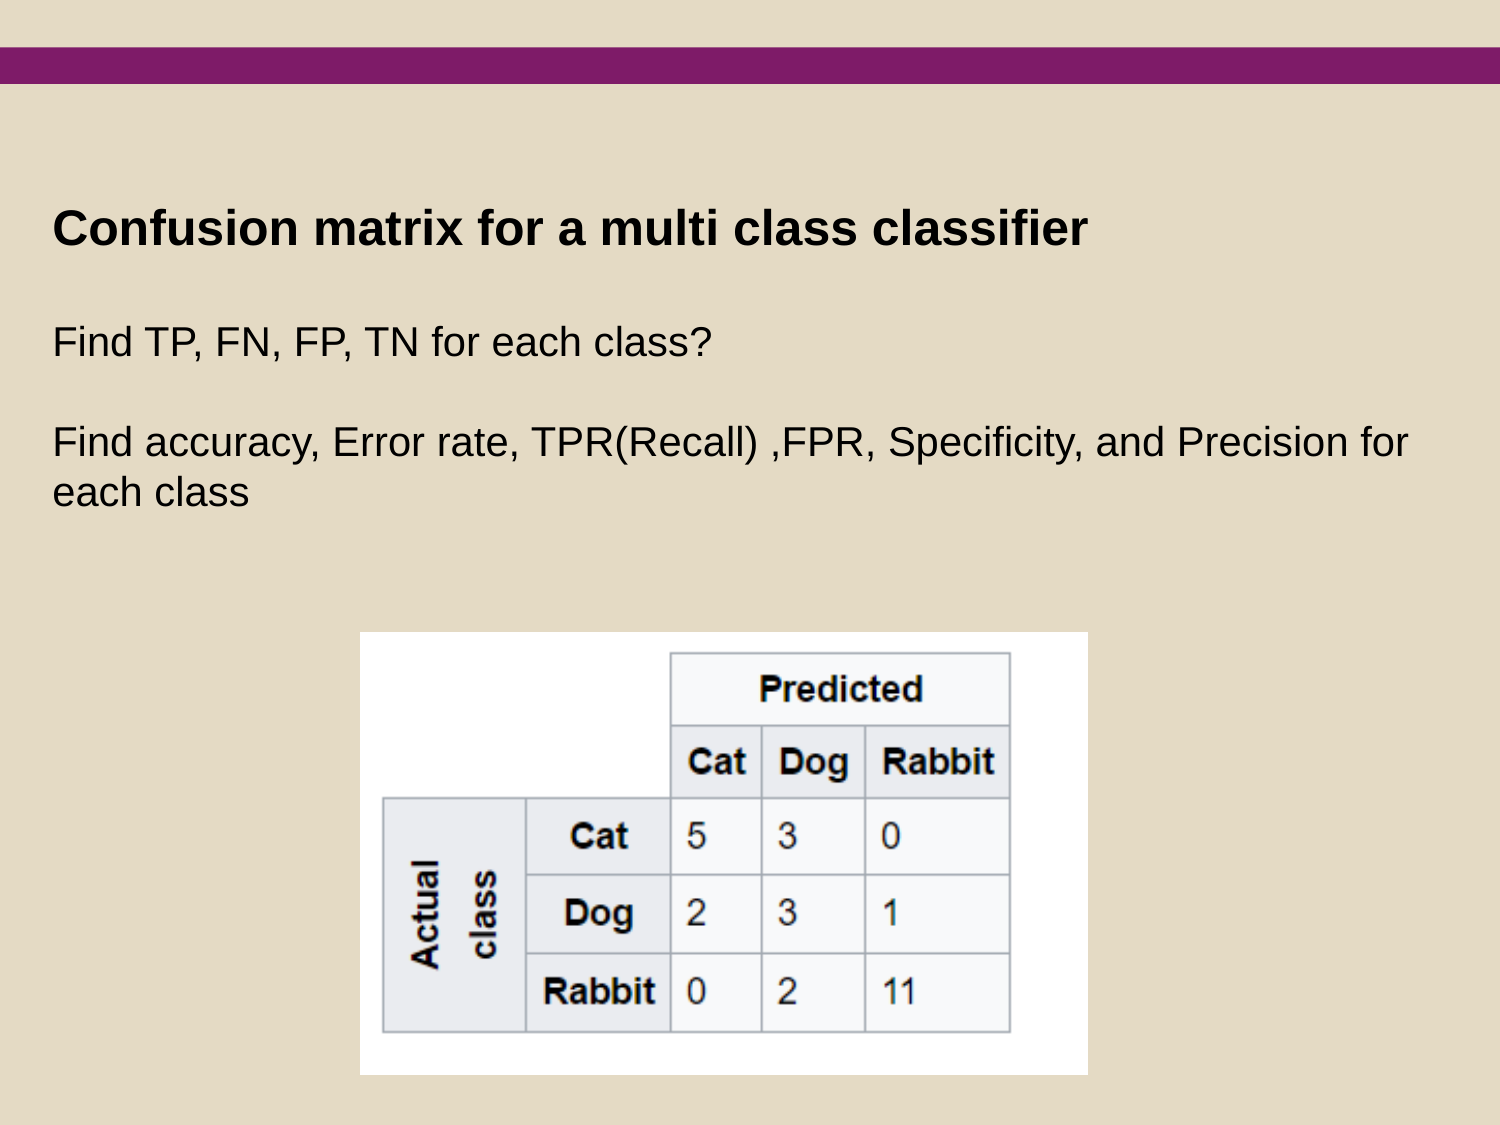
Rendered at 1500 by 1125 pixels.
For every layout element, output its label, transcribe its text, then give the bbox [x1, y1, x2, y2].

text_box Confusion matrix for a multi class classifier Find TP, FN, FP, TN for each class? Find accuracy, Error rate, TPR(Recall) ,FPR, Specificity, and Precision for each class [37, 187, 1475, 833]
text_box [0, 47, 1500, 84]
picture [359, 632, 1088, 1076]
